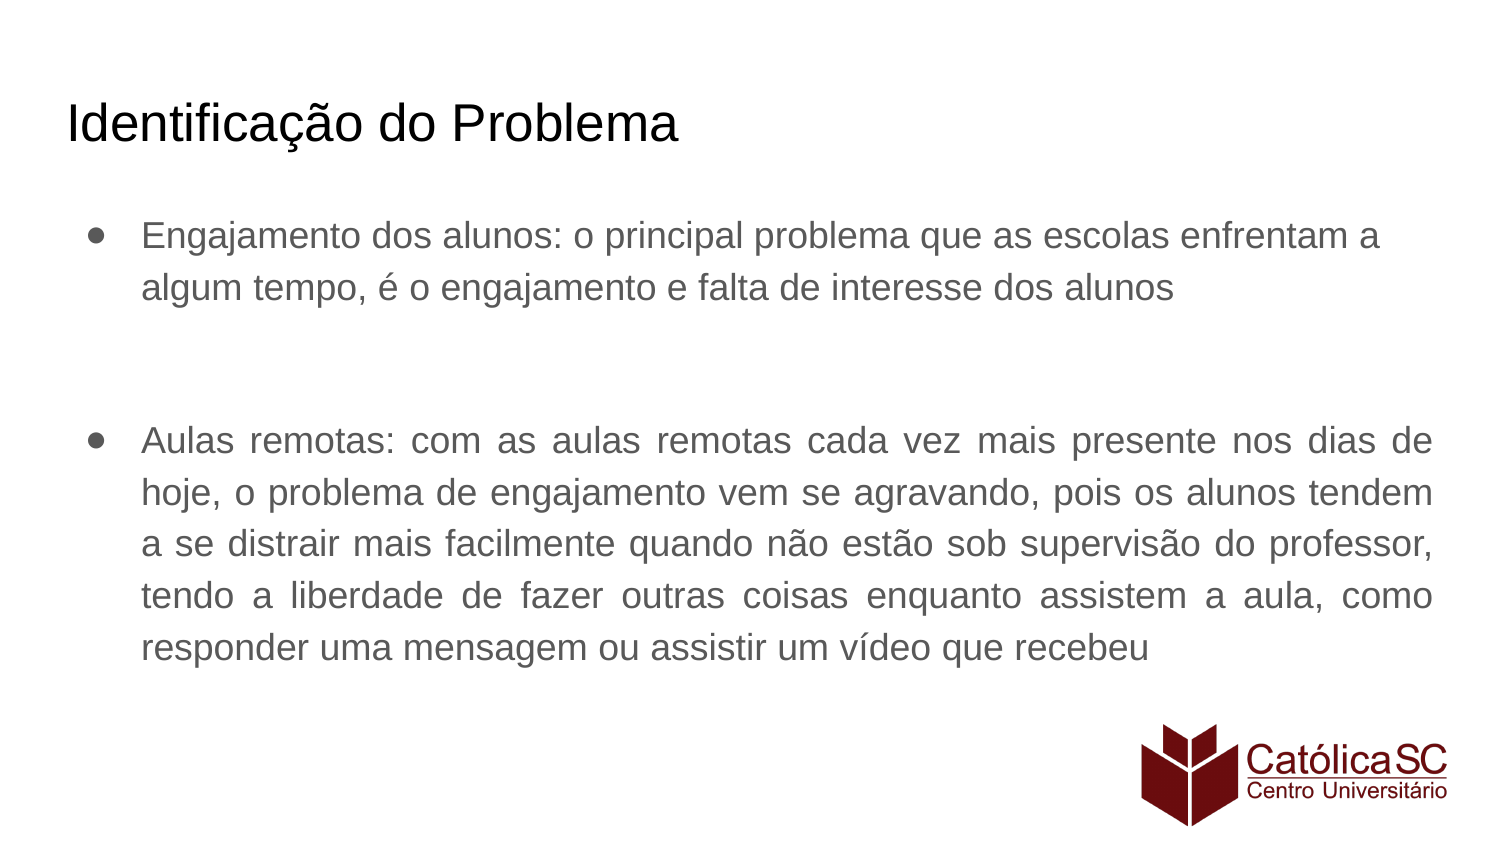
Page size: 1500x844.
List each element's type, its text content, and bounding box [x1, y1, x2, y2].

picture [1087, 706, 1500, 844]
list Engajamento dos alunos: o principal problema que as escolas enfrentam a algum tempo, é o engajamento e falta de interesse dos alunos Aulas remotas: com as aulas remotas cada vez mais presente nos dias de hoje, o problema de engajamento vem se agravando, pois os alunos tendem a se distrair mais facilmente quando não estão sob supervisão do professor, tendo a liberdade de fazer outras coisas enquanto assistem a aula, como responder uma mensagem ou assistir um vídeo que recebeu [51, 189, 1449, 750]
title Identificação do Problema [51, 72, 1449, 167]
